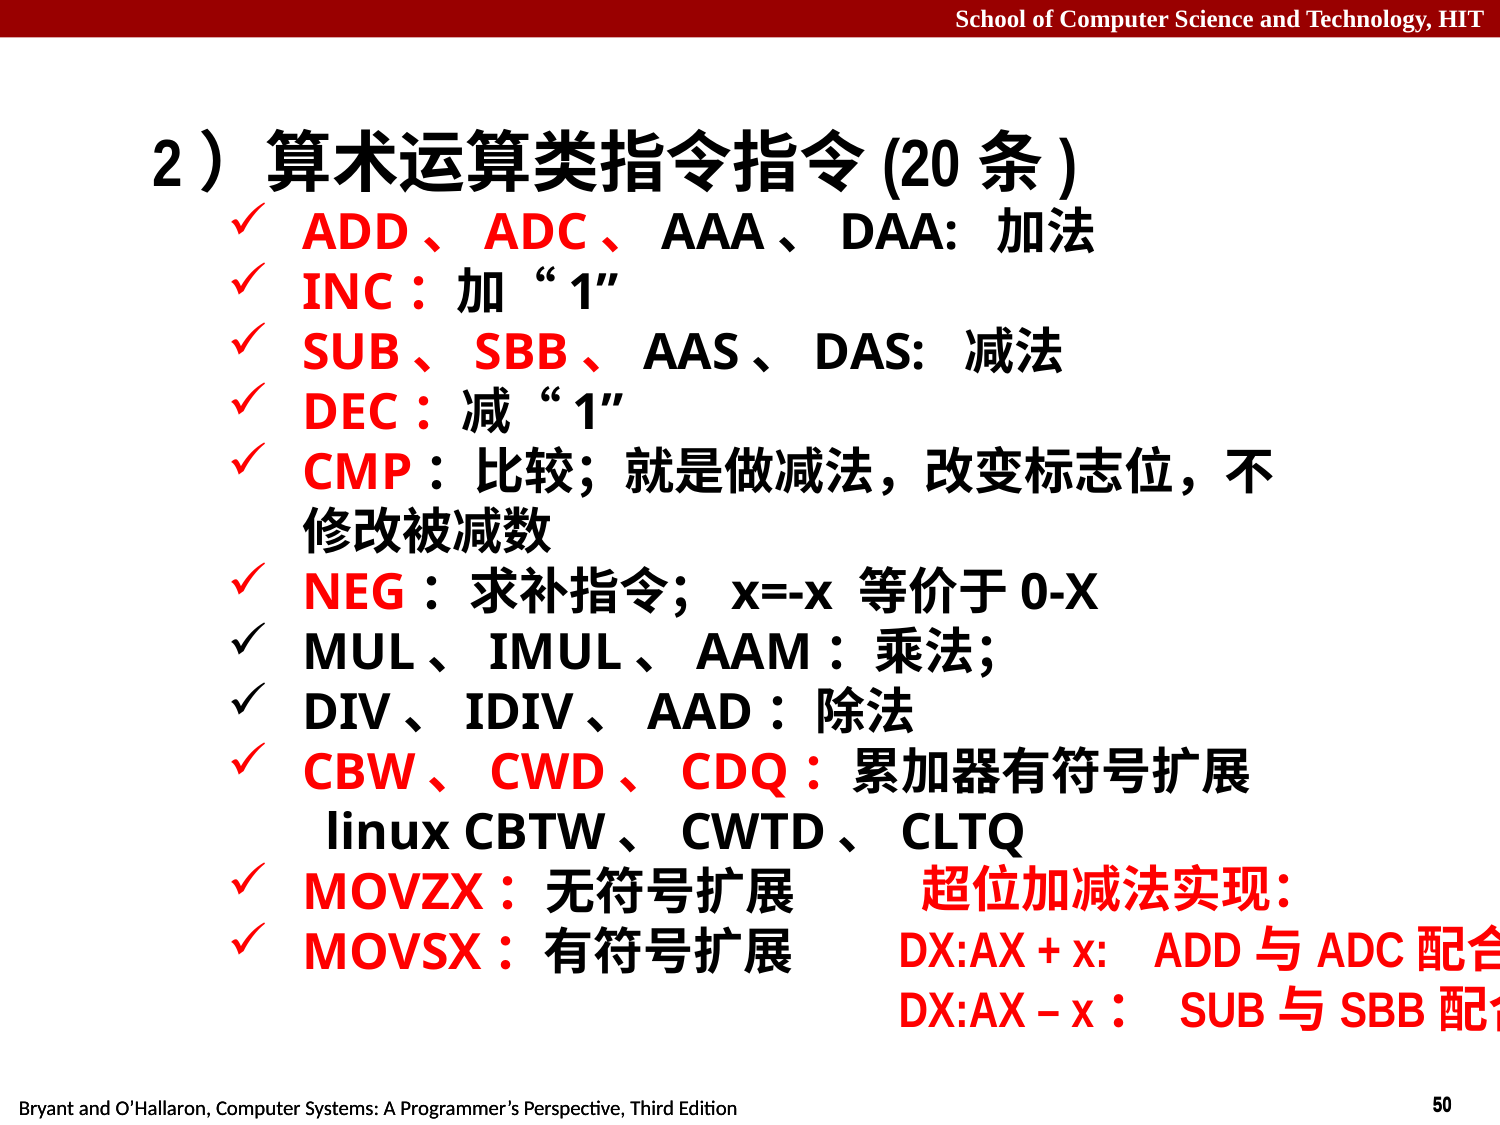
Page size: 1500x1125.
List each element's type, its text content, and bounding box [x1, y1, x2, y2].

text_box 2）算术运算类指令指令(20条) ADD、ADC、AAA、DAA: 加法 INC：加“1” SUB、SBB、AAS、DAS: 减法 DEC：减“1” CMP：比较；就是做减法，改变标志位，不修改被减数 NEG：求补指令；x=-x 等价于0-X MUL、IMUL、AAM：乘法； DIV、IDIV、AAD：除法 CBW、CWD、CDQ：累加器有符号扩展 linux CBTW、CWTD、CLTQ MOVZX：无符号扩展 MOVSX：有符号扩展 [137, 112, 1295, 988]
text_box 超位加减法实现： DX:AX + x: ADD与ADC配合 DX:AX – x： SUB与SBB配合 [883, 849, 1500, 1045]
